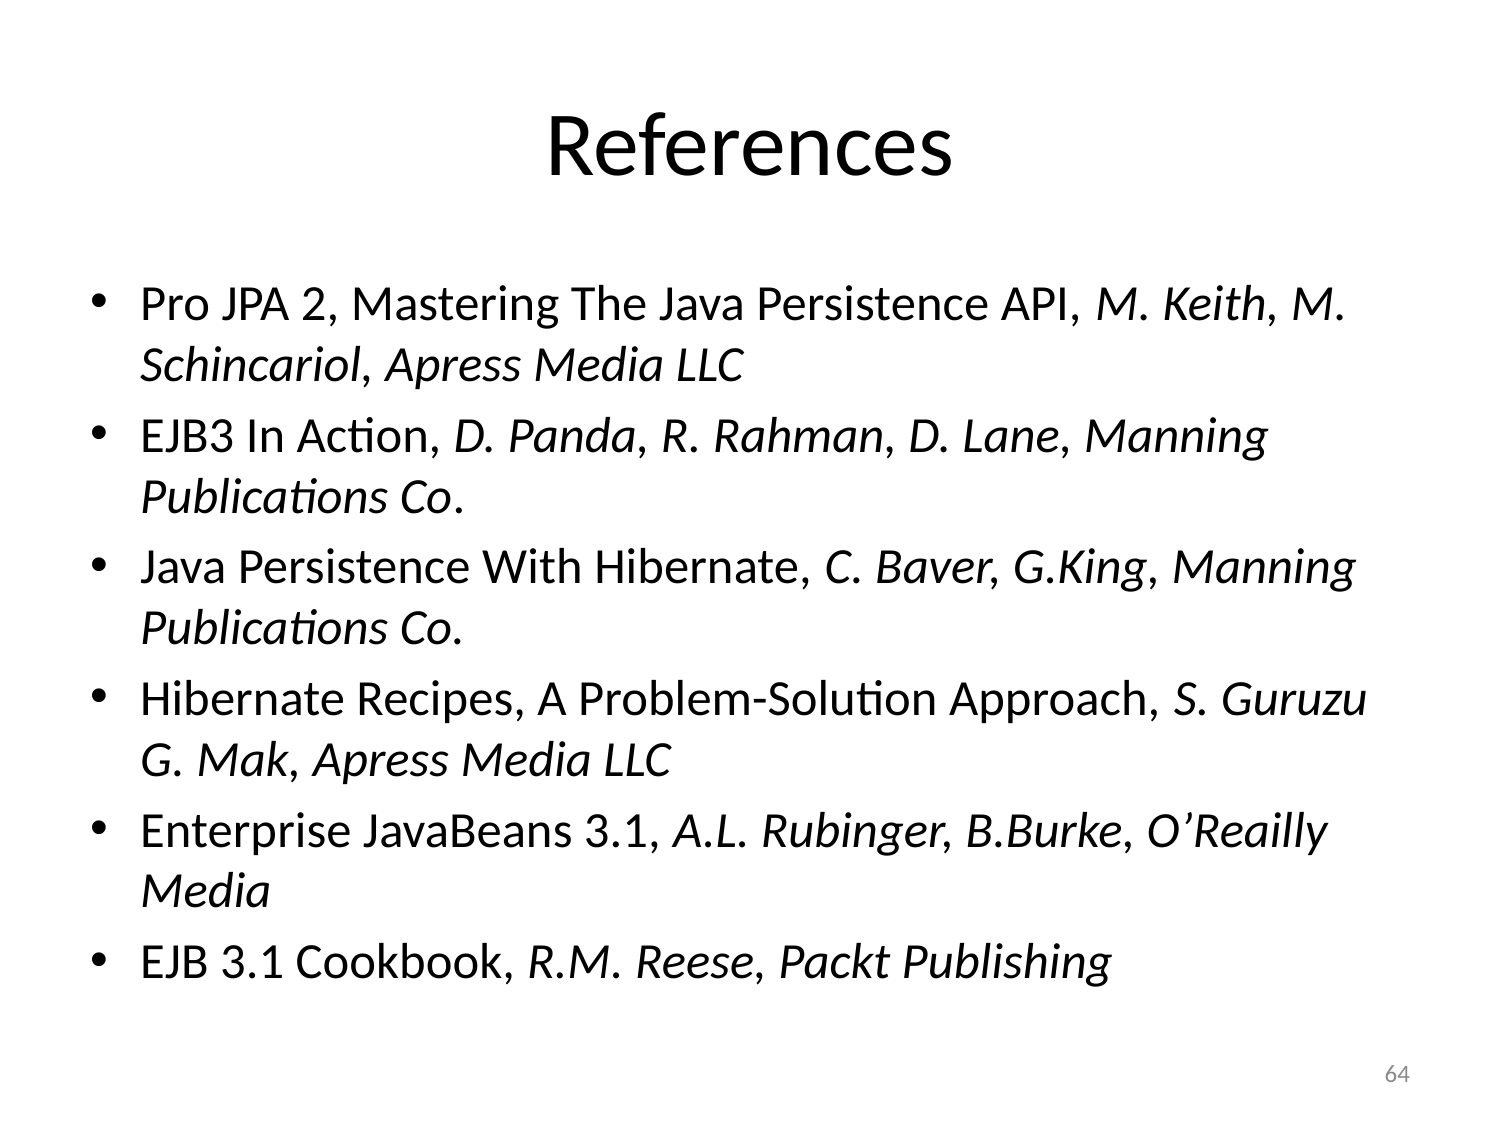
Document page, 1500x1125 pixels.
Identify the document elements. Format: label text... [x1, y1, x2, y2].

slide_number 64 [1074, 1042, 1425, 1103]
list Pro JPA 2, Mastering The Java Persistence API, M. Keith, M. Schincariol, Apress Media LLC EJB3 In Action, D. Panda, R. Rahman, D. Lane, Manning Publications Co. Java Persistence With Hibernate, C. Baver, G.King, Manning Publications Co. Hibernate Recipes, A Problem-Solution Approach, S. Guruzu G. Mak, Apress Media LLC Enterprise JavaBeans 3.1, A.L. Rubinger, B.Burke, O’Reailly Media EJB 3.1 Cookbook, R.M. Reese, Packt Publishing [75, 262, 1425, 1005]
title References [75, 45, 1425, 233]
